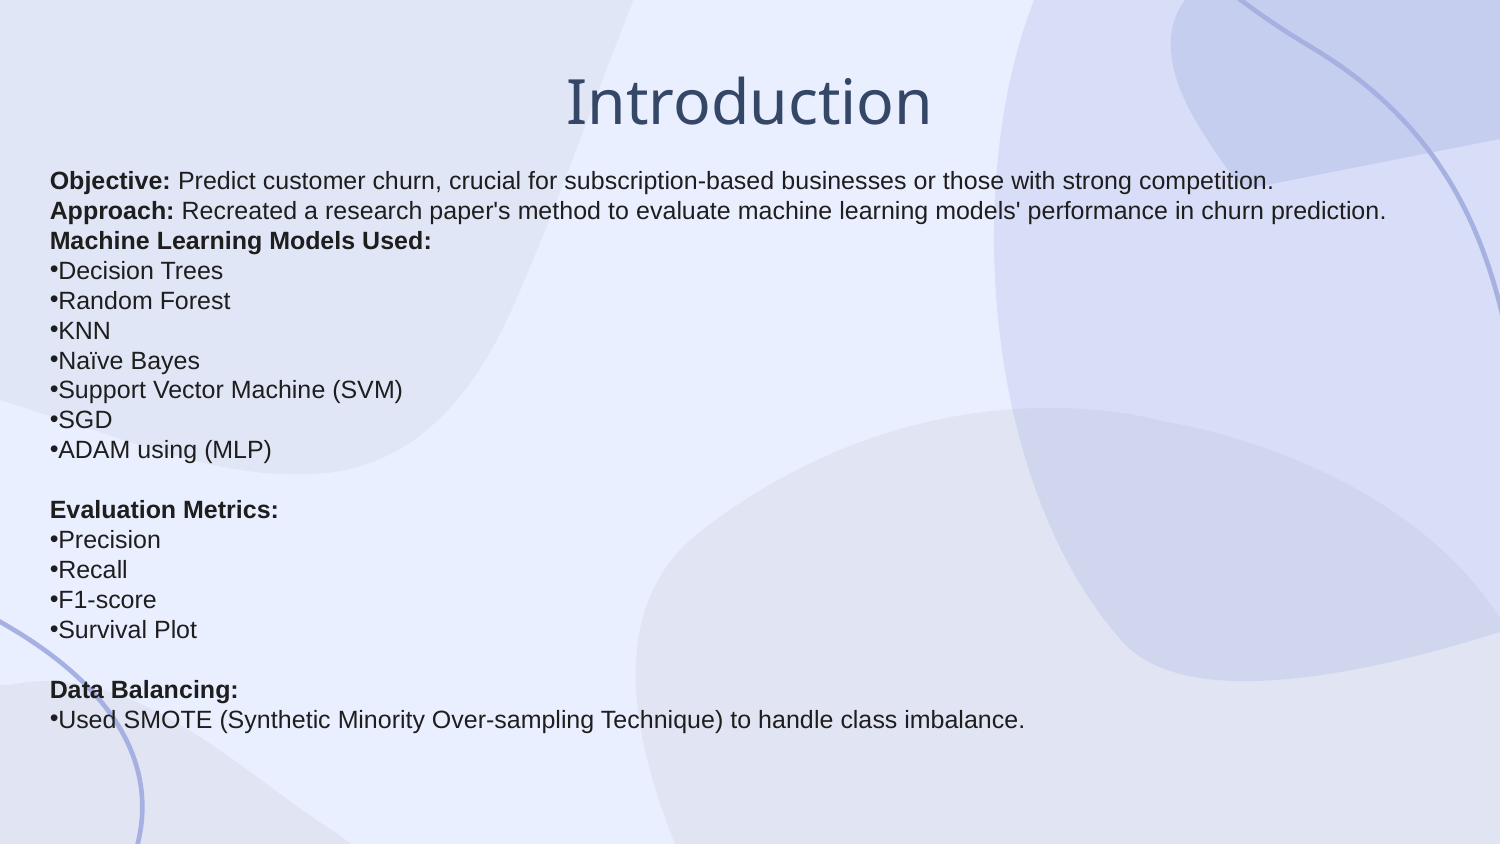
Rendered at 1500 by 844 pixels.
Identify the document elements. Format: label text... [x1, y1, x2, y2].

title Introduction [118, 45, 1382, 154]
text_box Objective: Predict customer churn, crucial for subscription-based businesses or those with strong competition. Approach: Recreated a research paper's method to evaluate machine learning models' performance in churn prediction. Machine Learning Models Used: Decision Trees Random Forest KNN Naïve Bayes Support Vector Machine (SVM) SGD ADAM using (MLP) Evaluation Metrics: Precision Recall F1-score Survival Plot Data Balancing: Used SMOTE (Synthetic Minority Over-sampling Technique) to handle class imbalance. [34, 156, 1405, 786]
